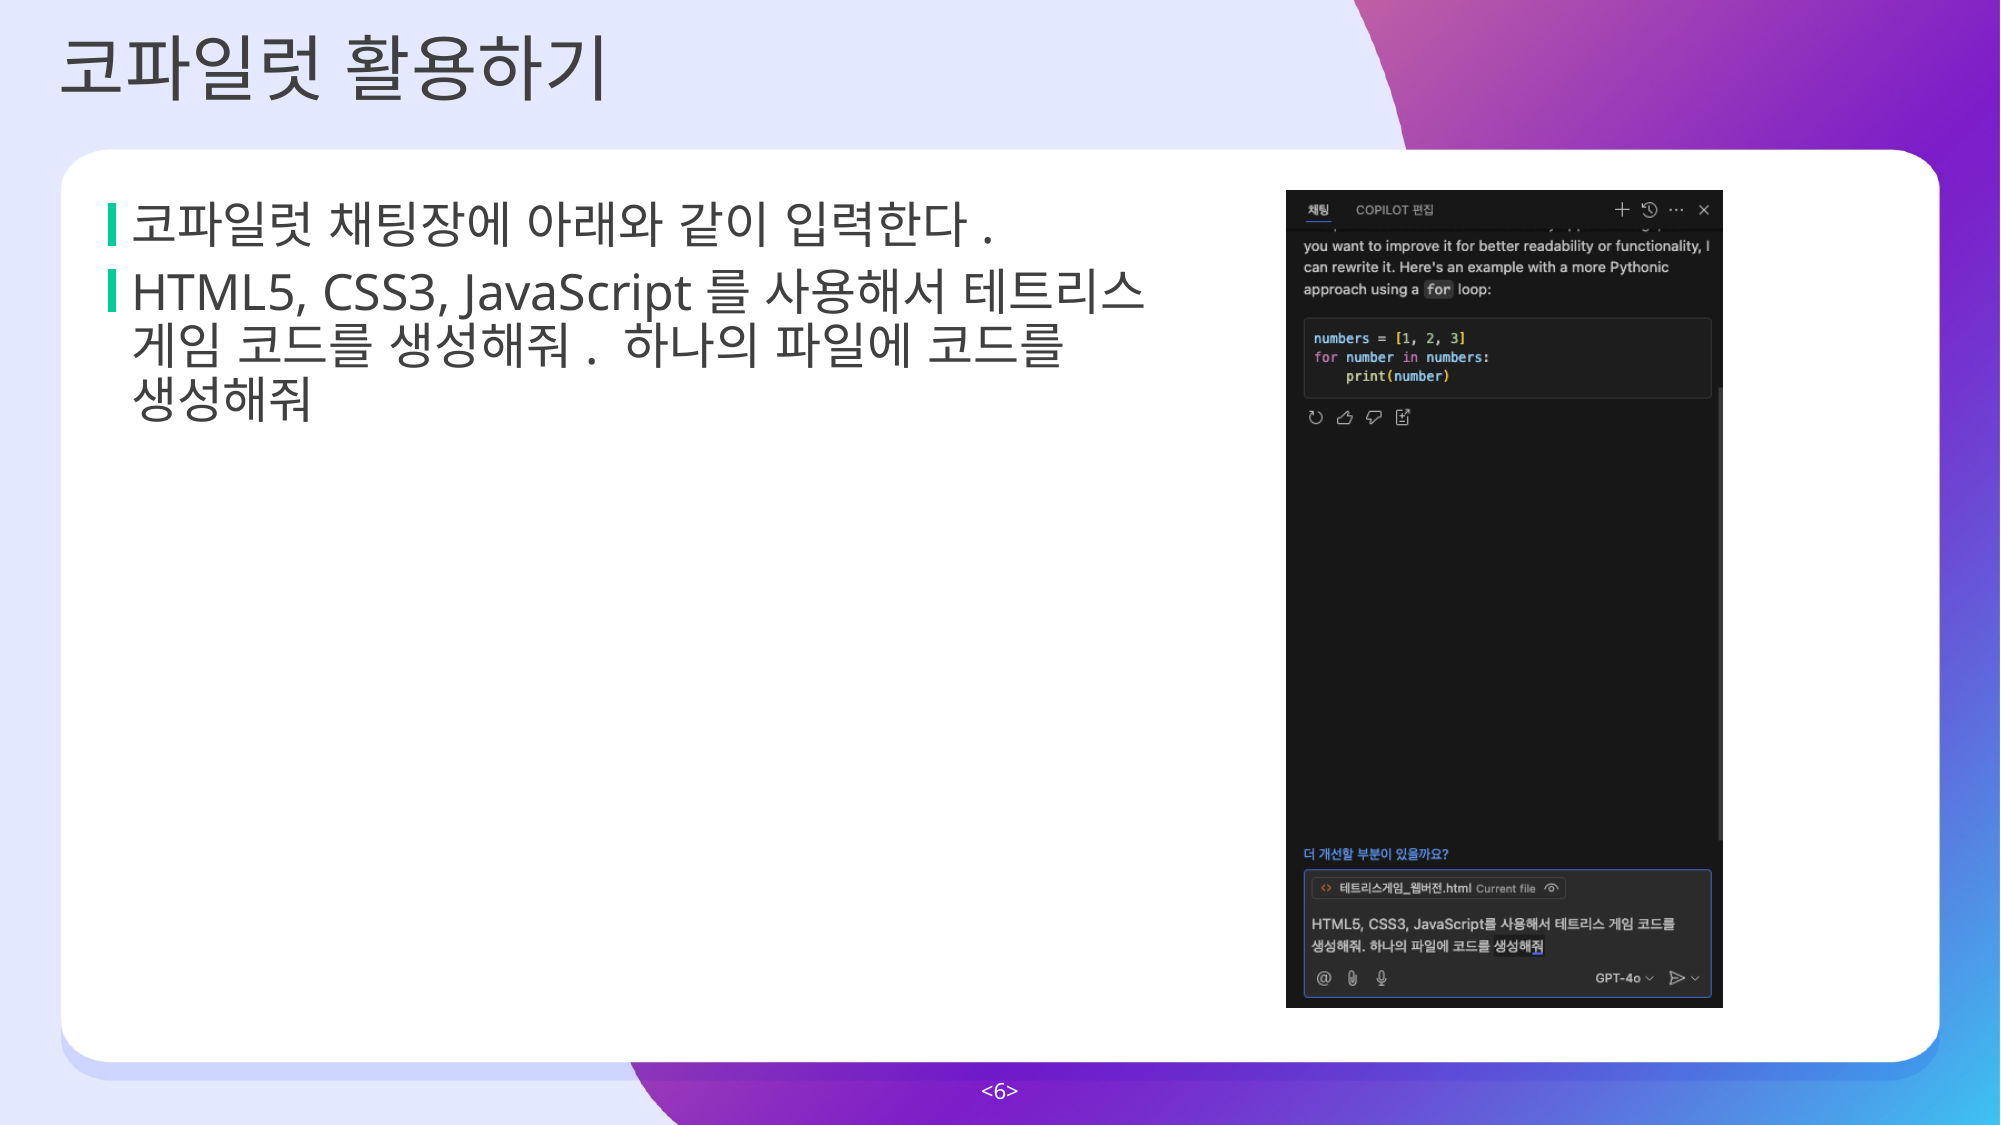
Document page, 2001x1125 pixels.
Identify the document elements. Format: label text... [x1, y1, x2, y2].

picture [0, 0, 2000, 1125]
text_box 코파일럿 활용하기 [38, 23, 1764, 241]
text_box 코파일럿 채팅장에 아래와 같이 입력한다. HTML5, CSS3, JavaScript를 사용해서 테트리스 게임 코드를 생성해줘. 하나의 파일에 코드를 생성해줘 [87, 189, 1246, 814]
